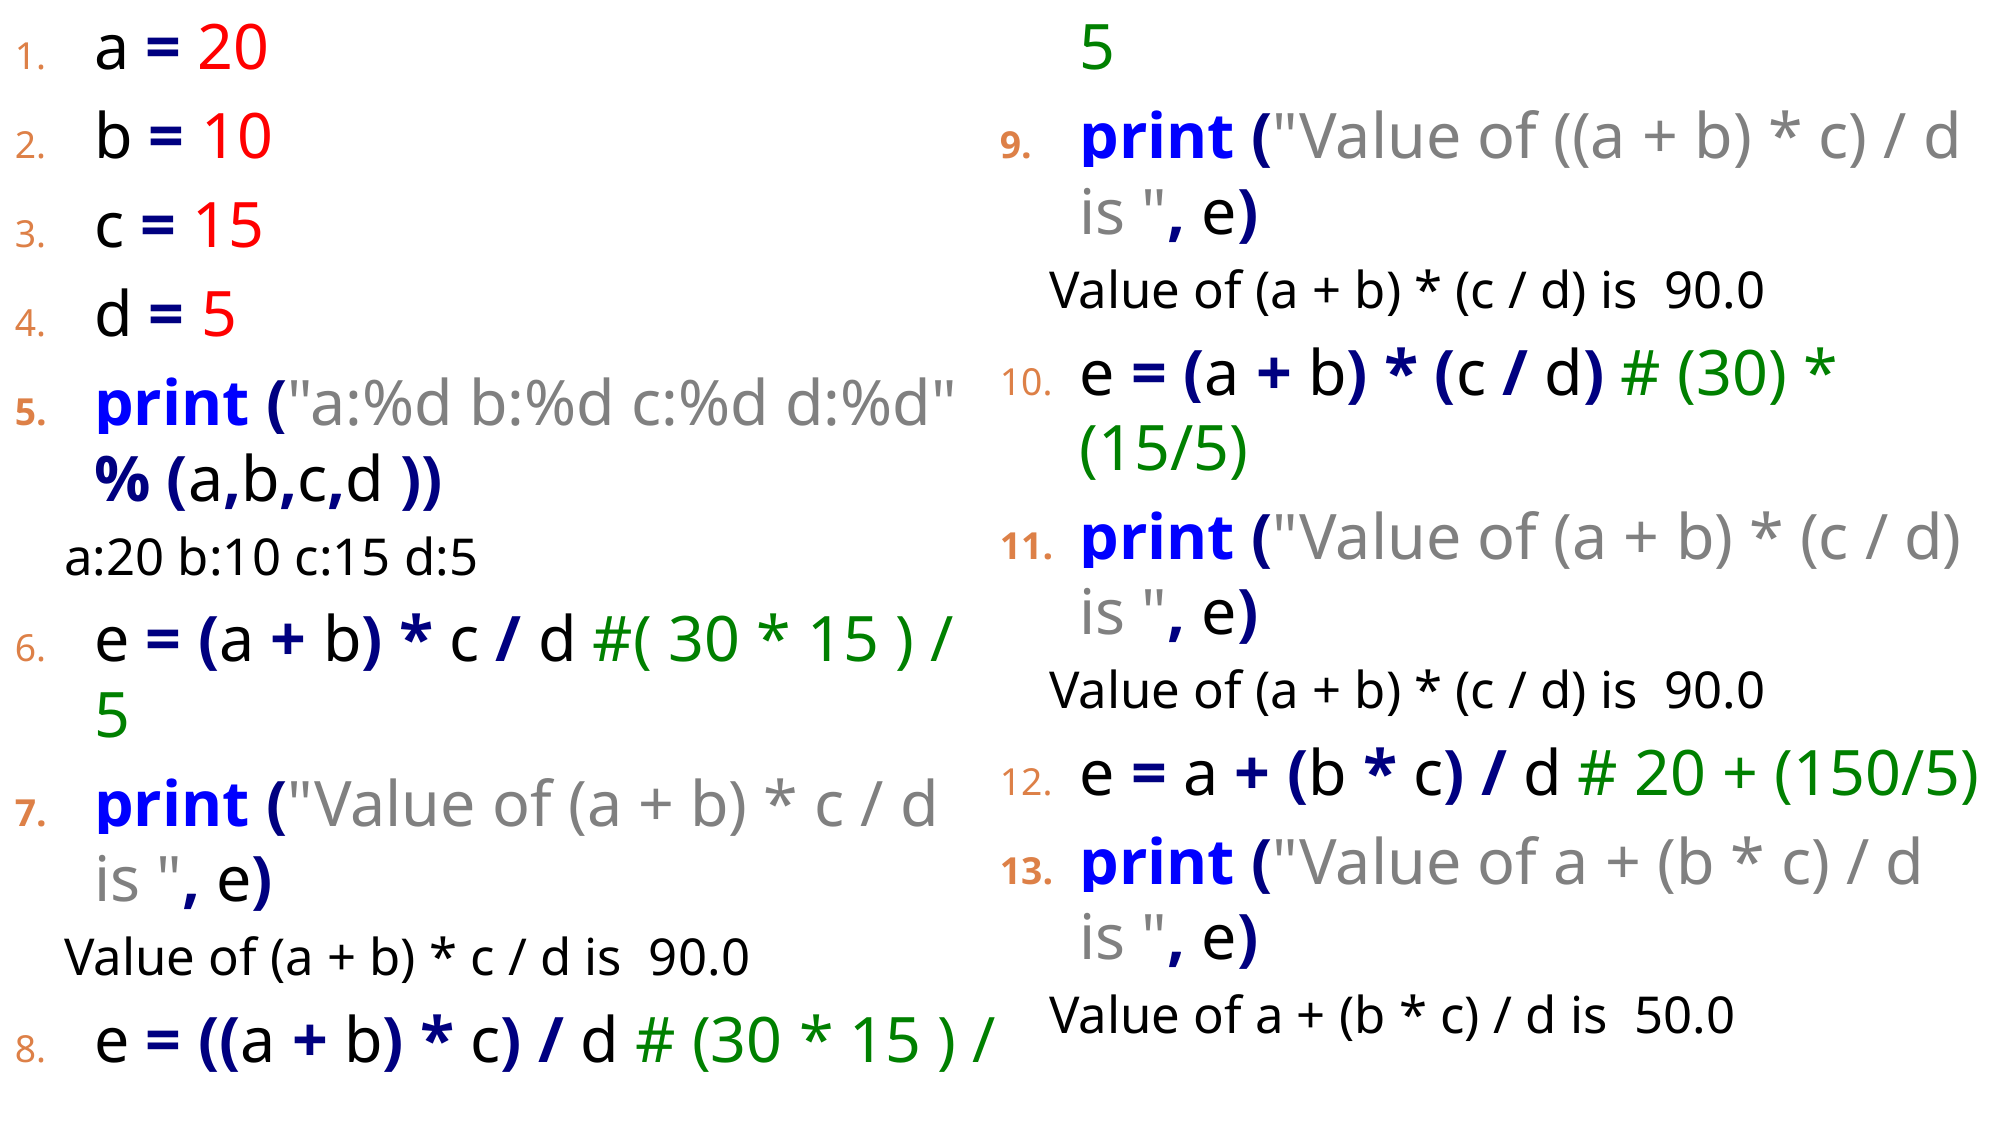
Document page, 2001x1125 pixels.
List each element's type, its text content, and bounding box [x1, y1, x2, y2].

list a = 20 b = 10 c = 15 d = 5 print ("a:%d b:%d c:%d d:%d" % (a,b,c,d )) a:20 b:10 c:15 d:5 e = (a + b) * c / d #( 30 * 15 ) / 5 print ("Value of (a + b) * c / d is ", e) Value of (a + b) * c / d is 90.0 e = ((a + b) * c) / d # (30 * 15 ) / 5 print ("Value of ((a + b) * c) / d is ", e) Value of (a + b) * (c / d) is 90.0 e = (a + b) * (c / d) # (30) * (15/5) print ("Value of (a + b) * (c / d) is ", e) Value of (a + b) * (c / d) is 90.0 e = a + (b * c) / d # 20 + (150/5) print ("Value of a + (b * c) / d is ", e) Value of a + (b * c) / d is 50.0 [0, 0, 2000, 1125]
